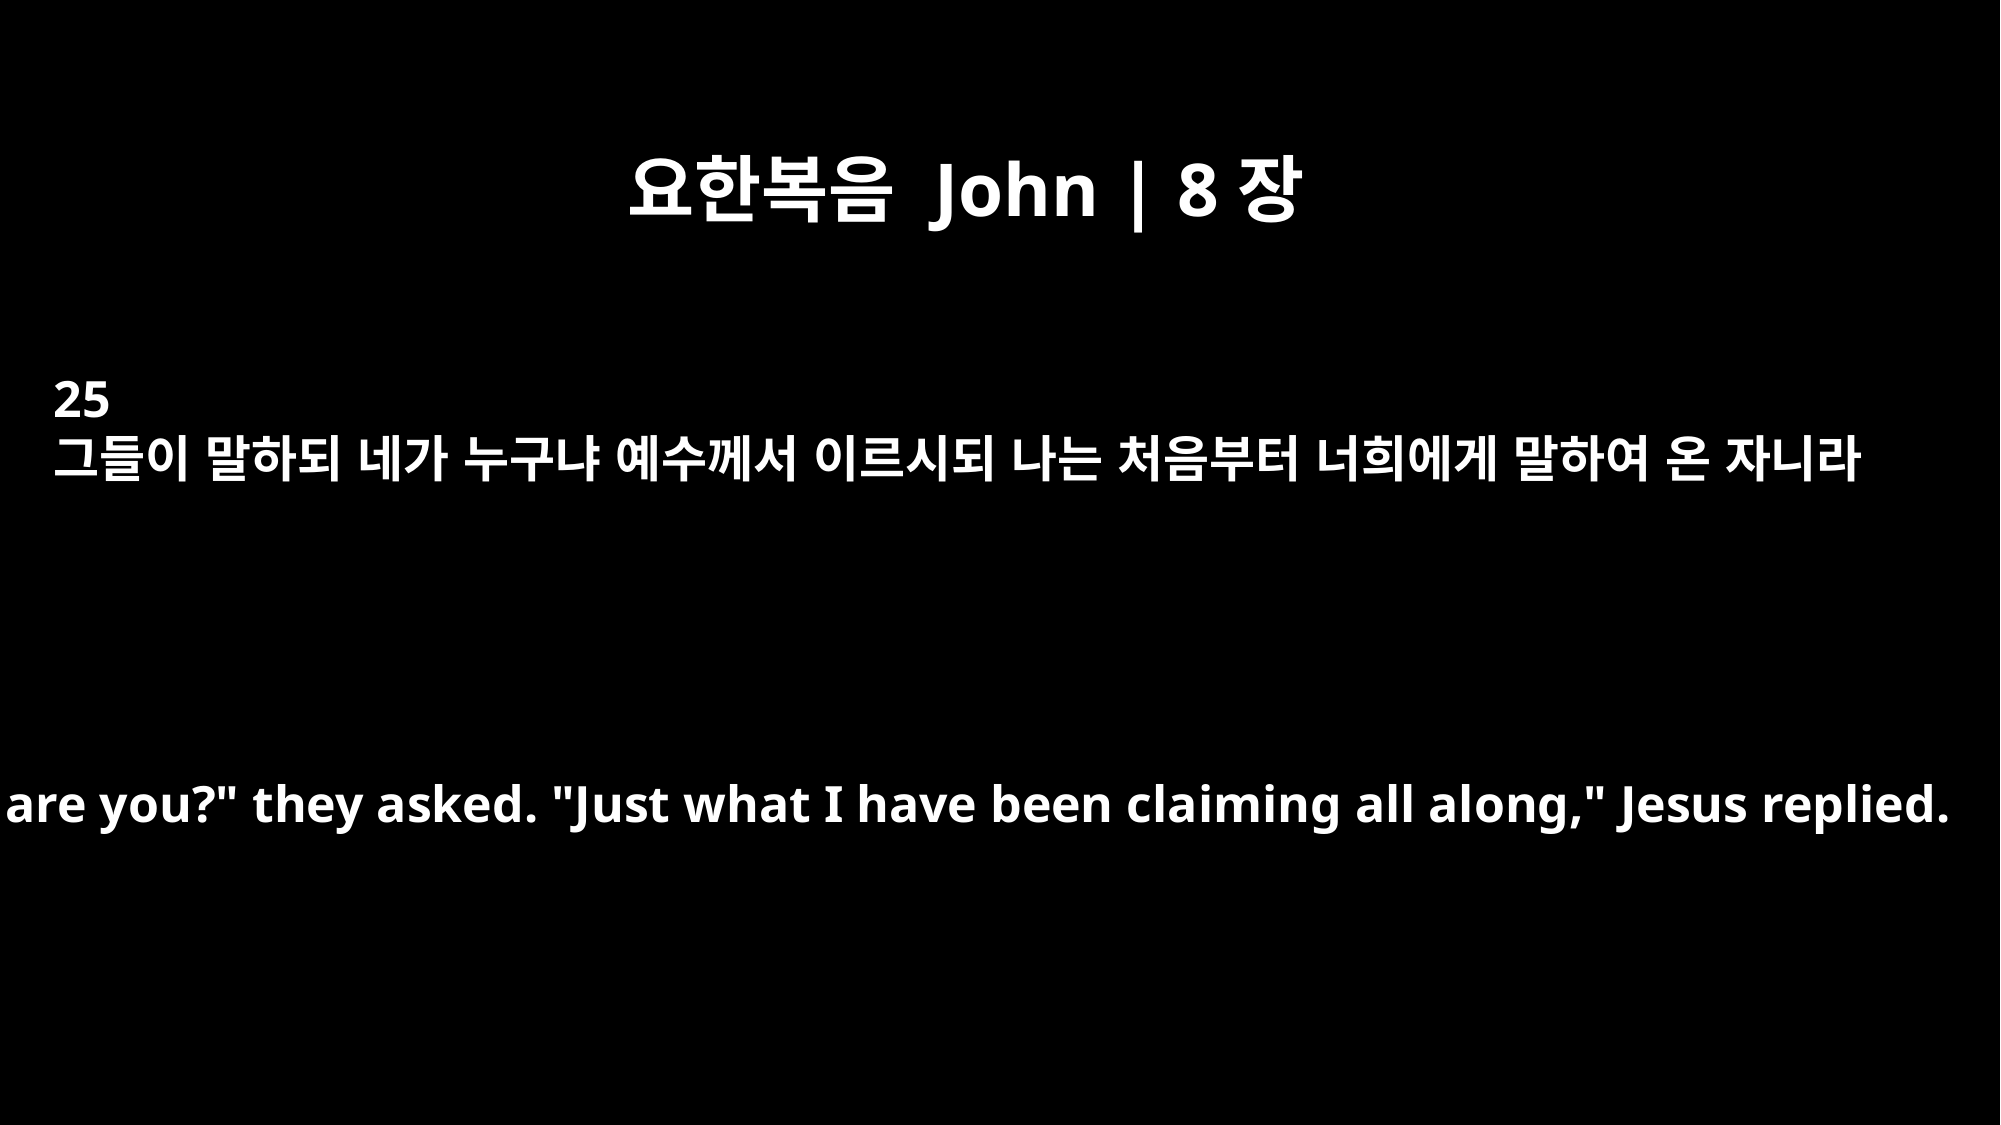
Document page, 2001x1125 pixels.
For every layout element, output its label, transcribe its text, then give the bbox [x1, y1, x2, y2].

text_box 요한복음 John | 8장 [612, 136, 1320, 239]
text_box 25 그들이 말하되 네가 누구냐 예수께서 이르시되 나는 처음부터 너희에게 말하여 온 자니라 [38, 359, 1879, 495]
text_box "Who are you?" they asked. "Just what I have been claiming all along," Jesus replied. [0, 764, 1967, 840]
